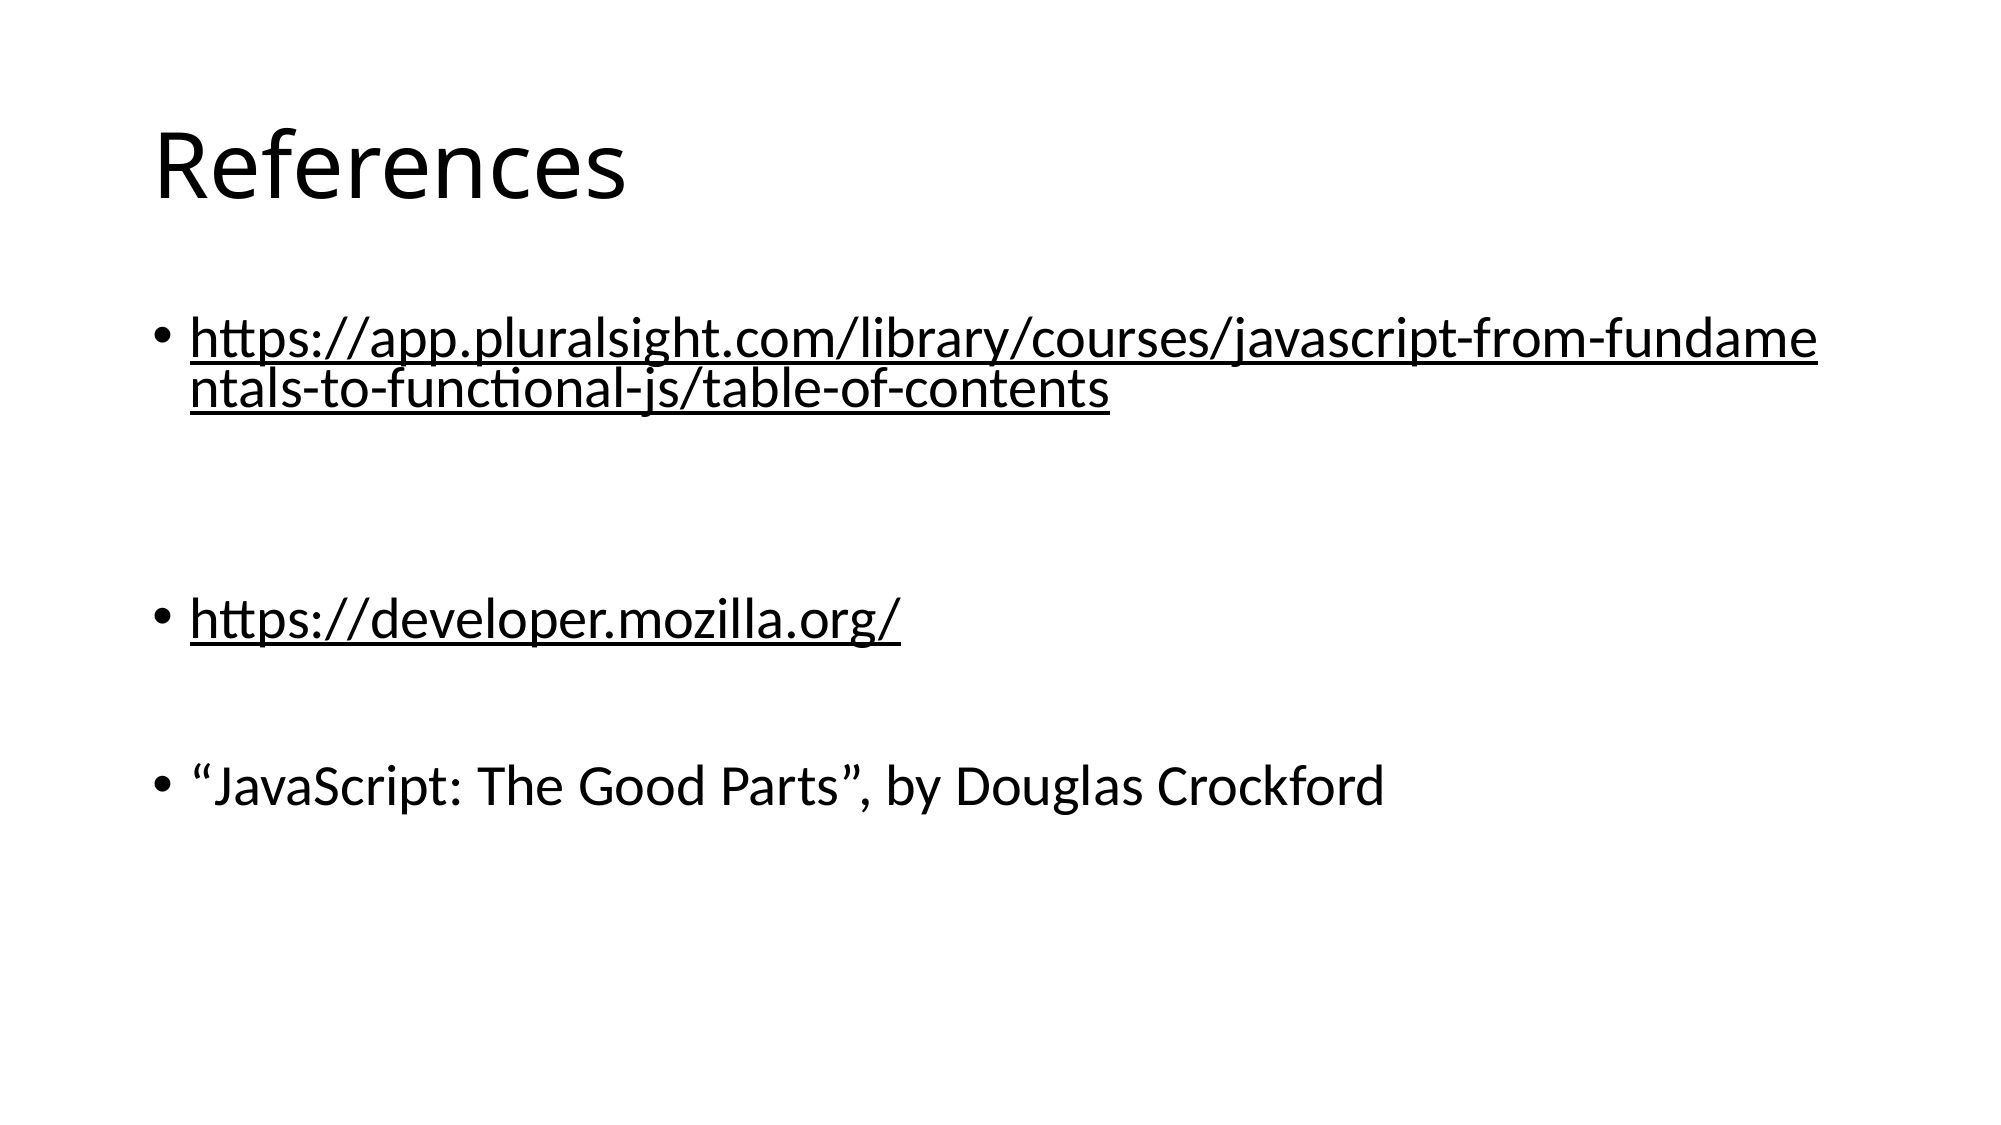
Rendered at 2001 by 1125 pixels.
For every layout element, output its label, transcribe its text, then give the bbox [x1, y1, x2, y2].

list https://app.pluralsight.com/library/courses/javascript-from-fundamentals-to-functional-js/table-of-contents https://developer.mozilla.org/ “JavaScript: The Good Parts”, by Douglas Crockford [137, 299, 1863, 1014]
title References [137, 59, 1863, 278]
